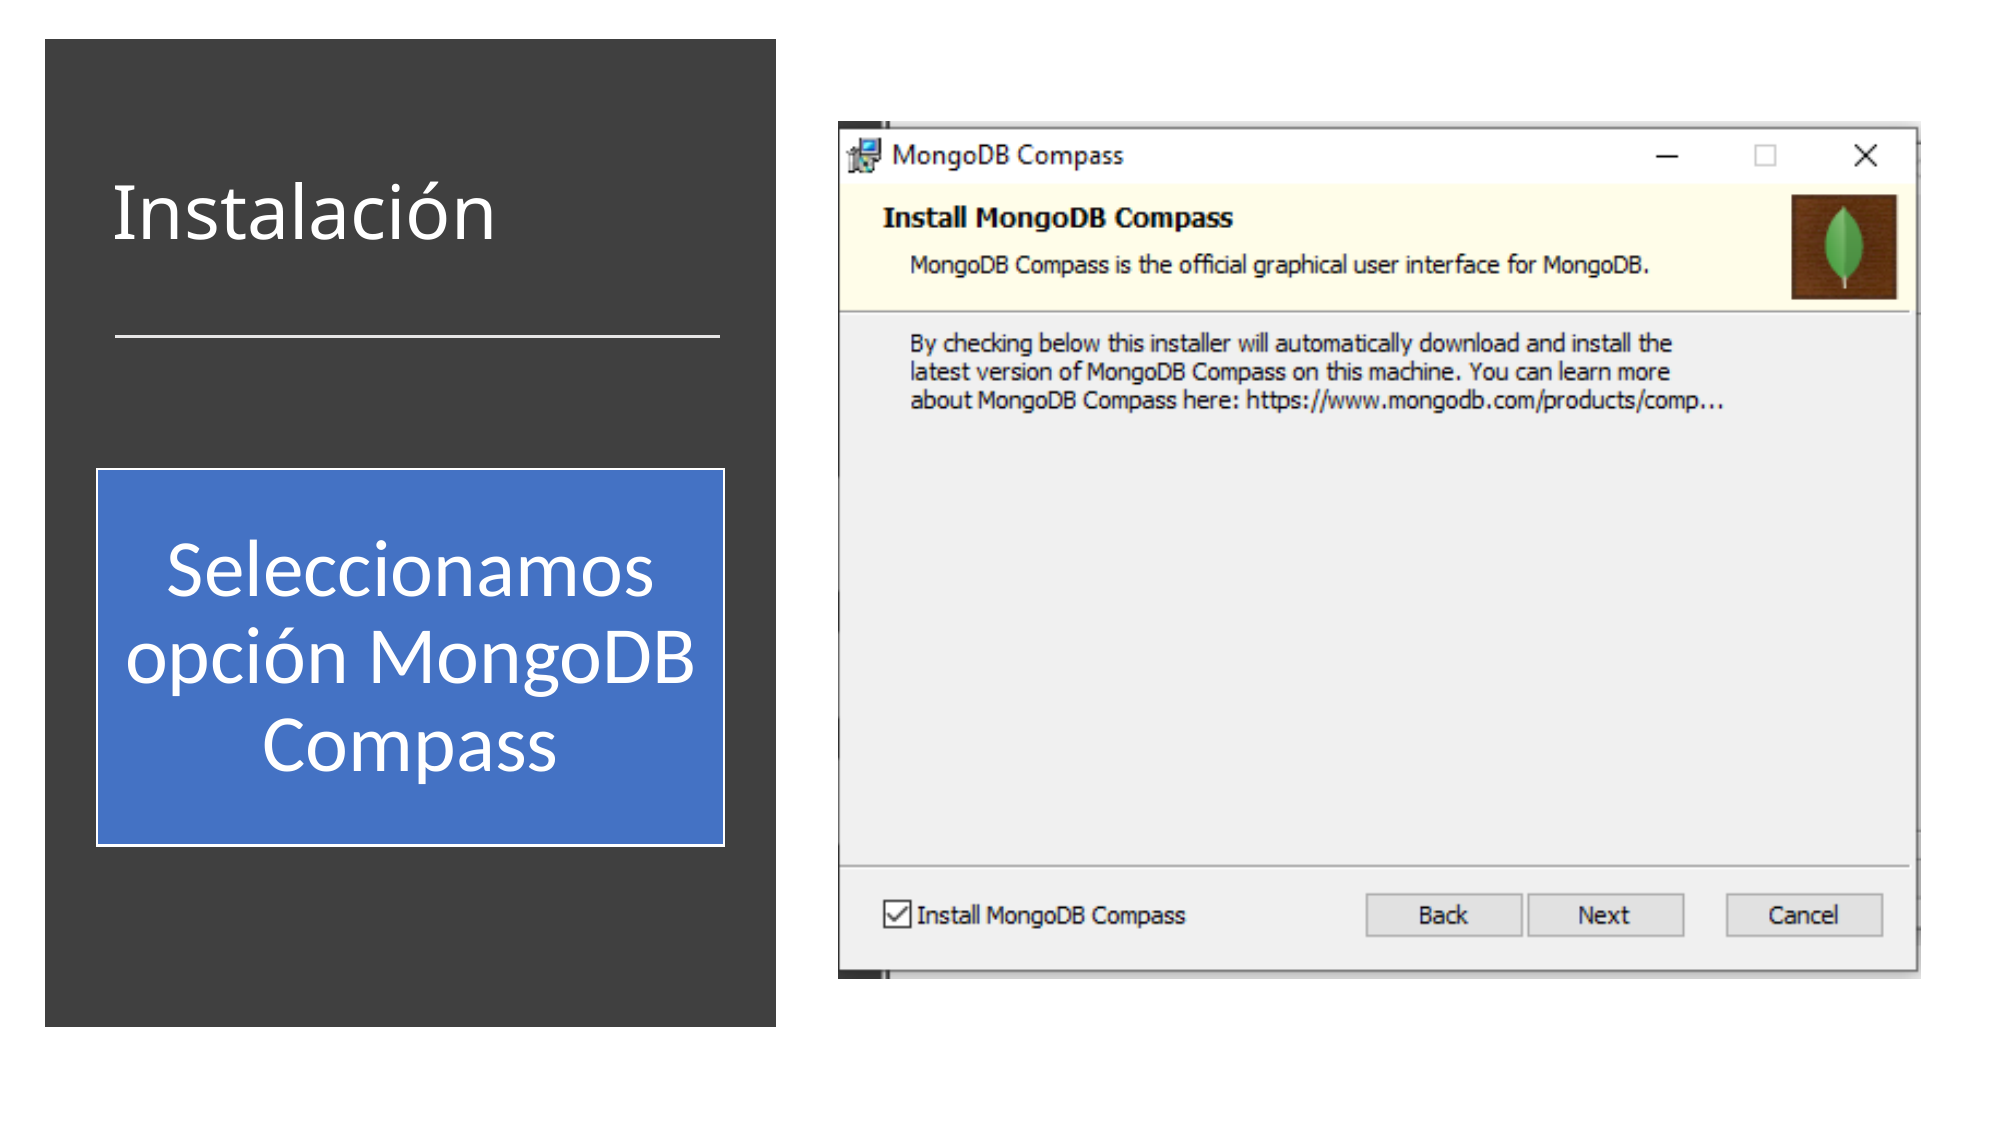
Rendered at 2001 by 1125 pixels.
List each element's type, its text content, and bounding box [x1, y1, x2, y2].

title Instalación [97, 105, 725, 326]
text_box [54, 49, 767, 1018]
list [97, 348, 725, 968]
picture [838, 121, 1921, 979]
